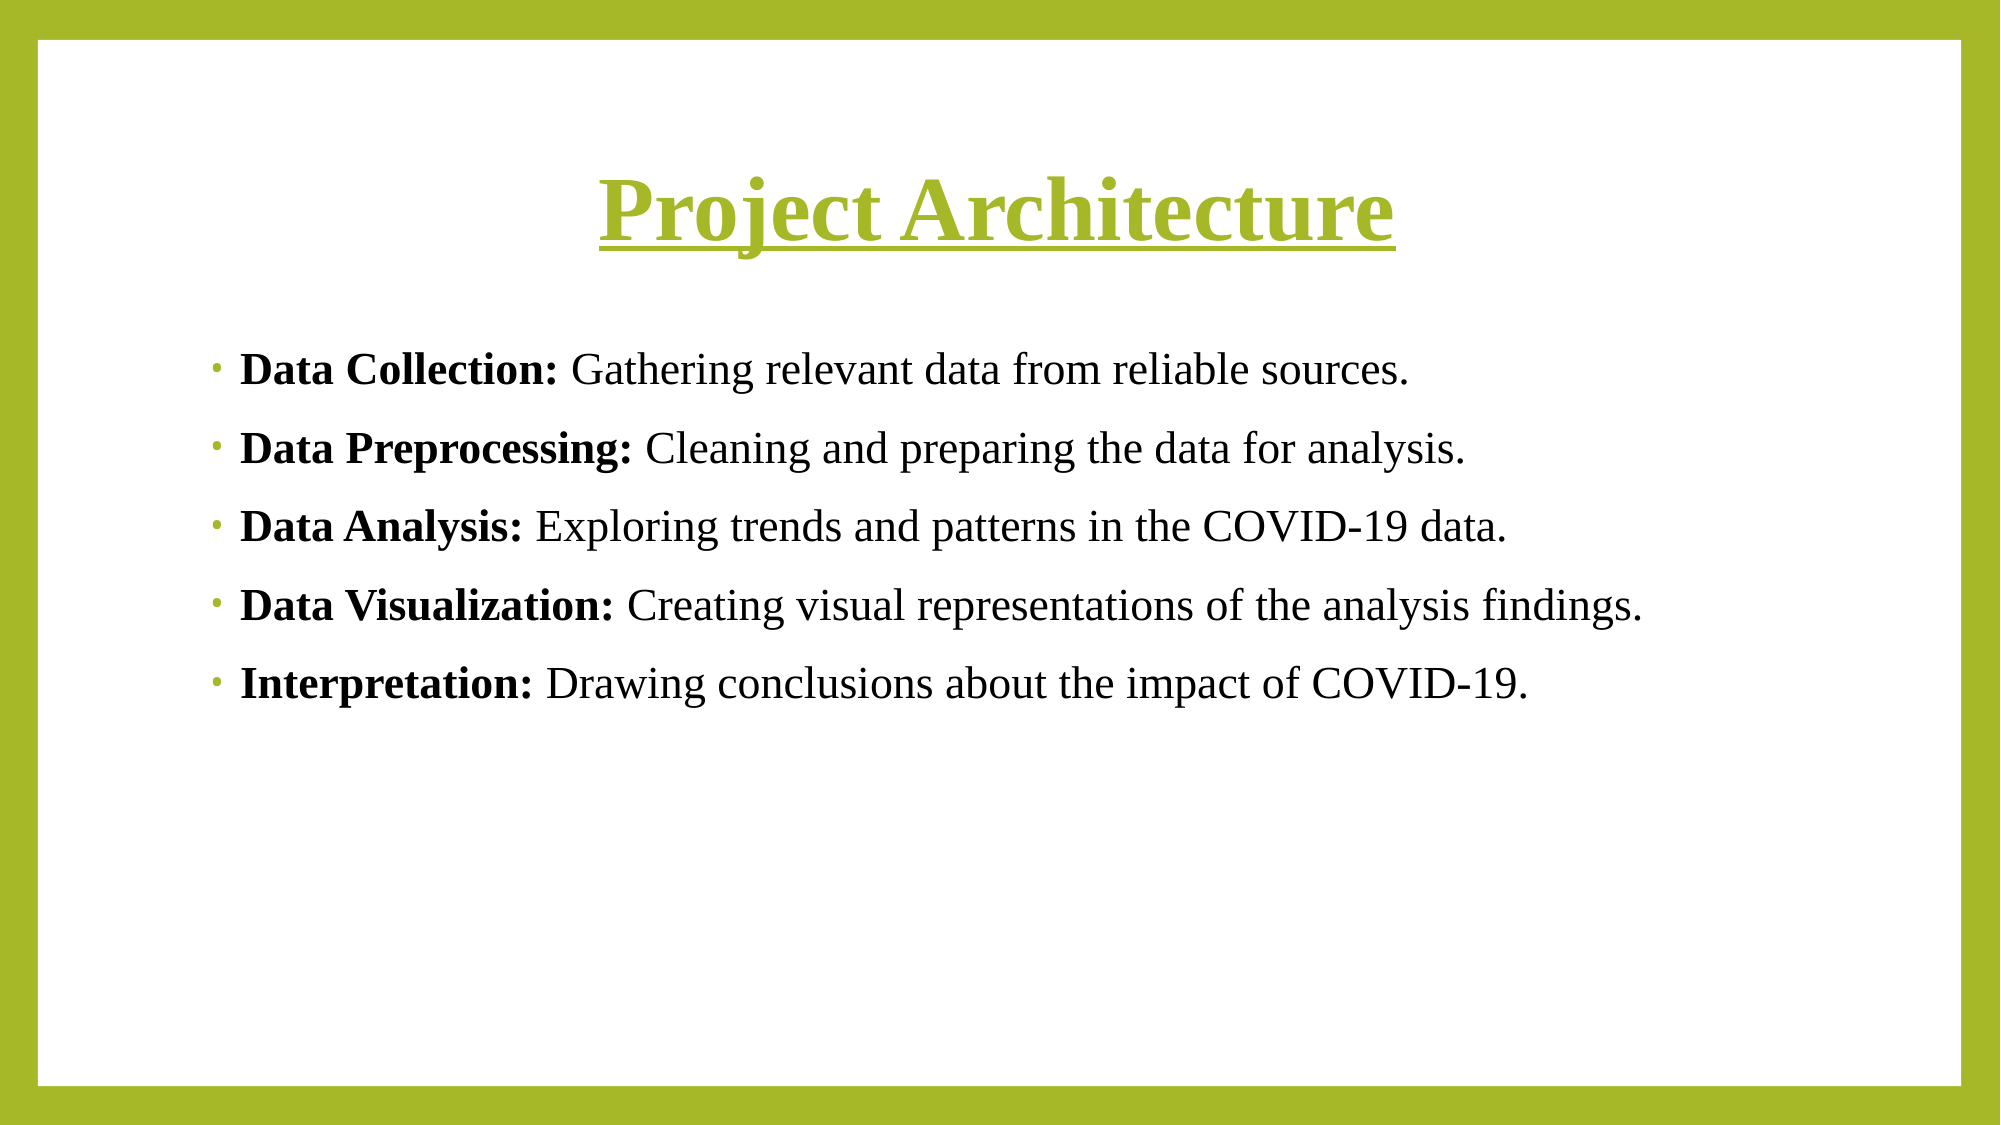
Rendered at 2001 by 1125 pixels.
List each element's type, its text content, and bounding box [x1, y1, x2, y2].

list Data Collection: Gathering relevant data from reliable sources. Data Preprocessing: Cleaning and preparing the data for analysis. Data Analysis: Exploring trends and patterns in the COVID-19 data. Data Visualization: Creating visual representations of the analysis findings. Interpretation: Drawing conclusions about the impact of COVID-19. [187, 337, 1845, 874]
title Project Architecture [187, 99, 1808, 323]
